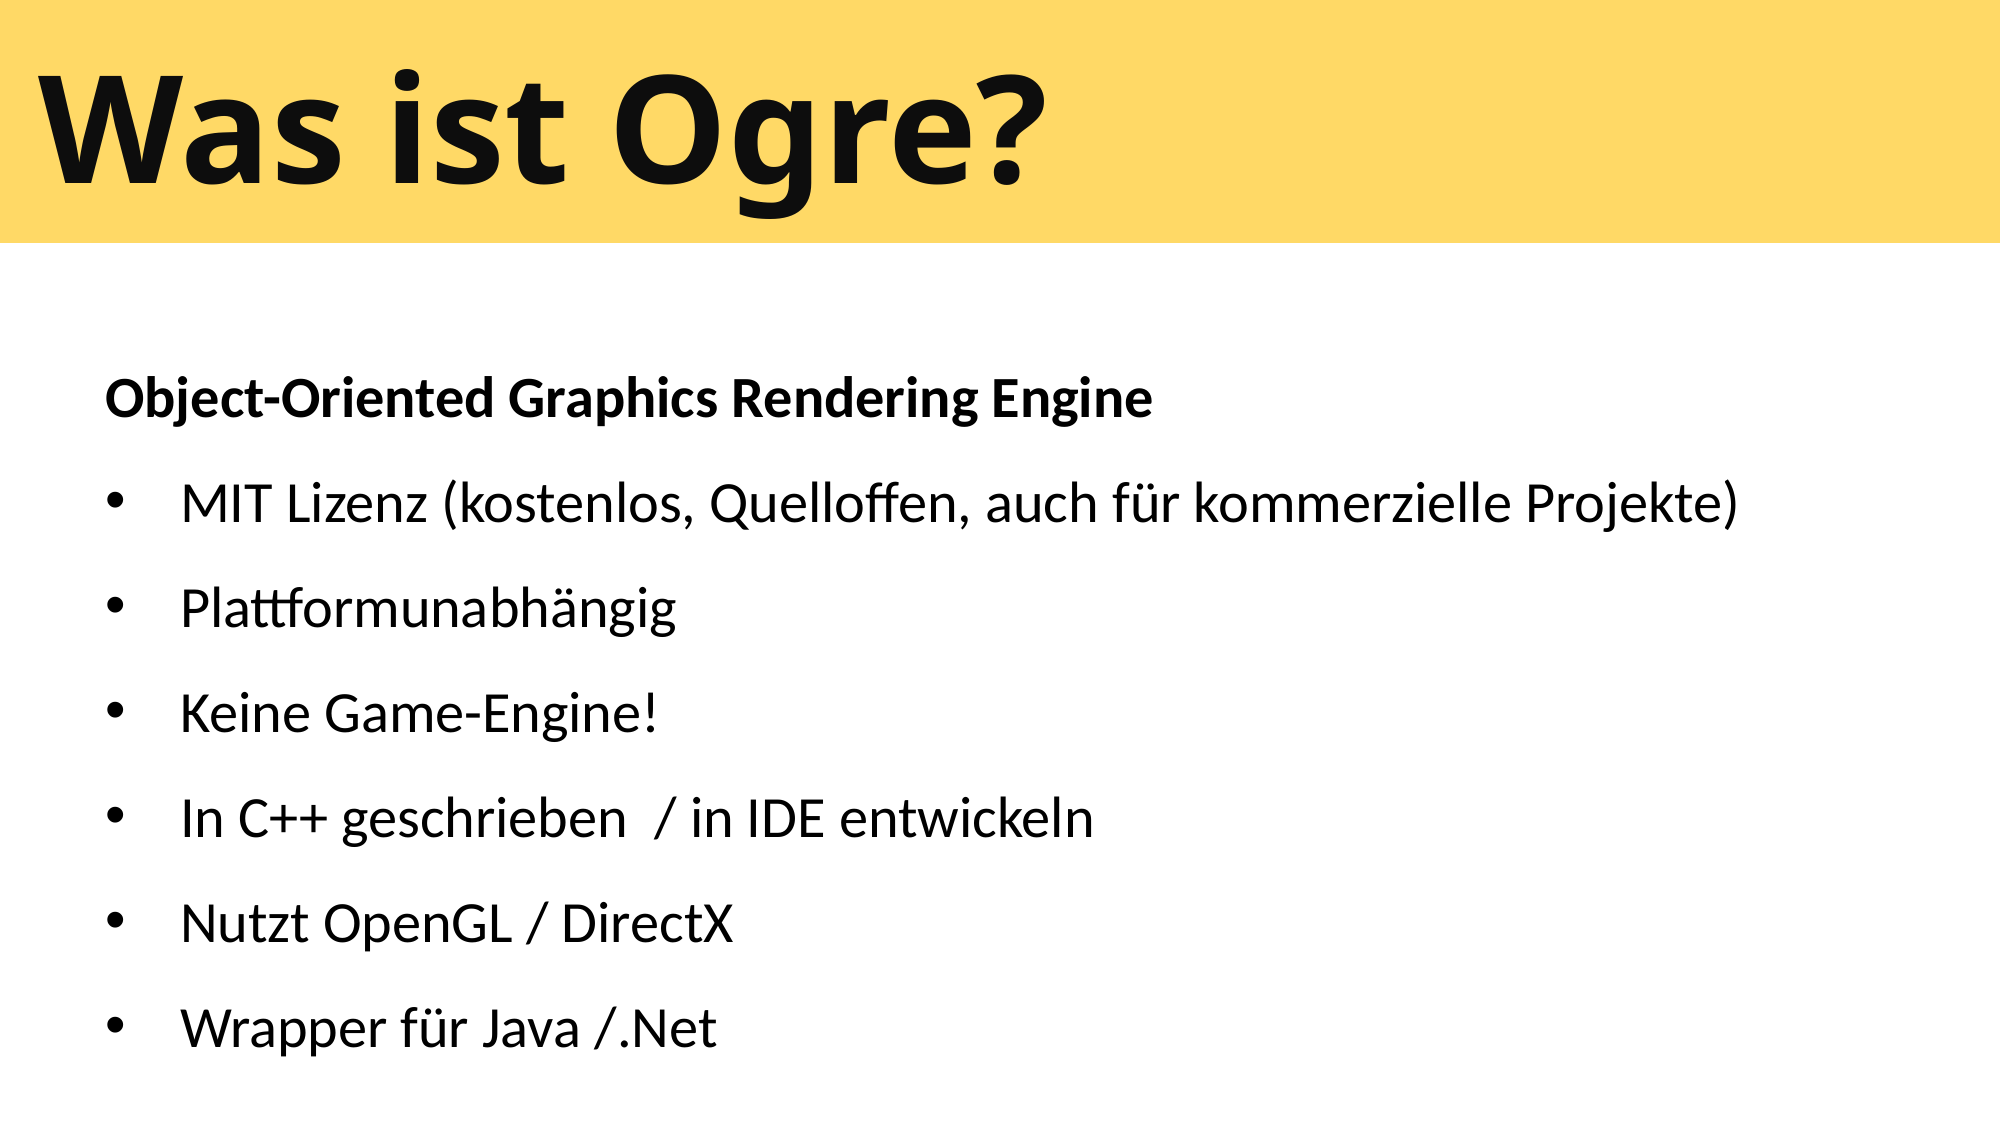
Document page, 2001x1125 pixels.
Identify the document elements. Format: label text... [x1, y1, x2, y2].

title Was ist Ogre? [23, 19, 1524, 224]
text_box [0, 0, 2000, 244]
text_box Object-Oriented Graphics Rendering Engine MIT Lizenz (kostenlos, Quelloffen, auch für kommerzielle Projekte) Plattformunabhängig Keine Game-Engine! In C++ geschrieben / in IDE entwickeln Nutzt OpenGL / DirectX Wrapper für Java /.Net [90, 317, 1944, 1125]
